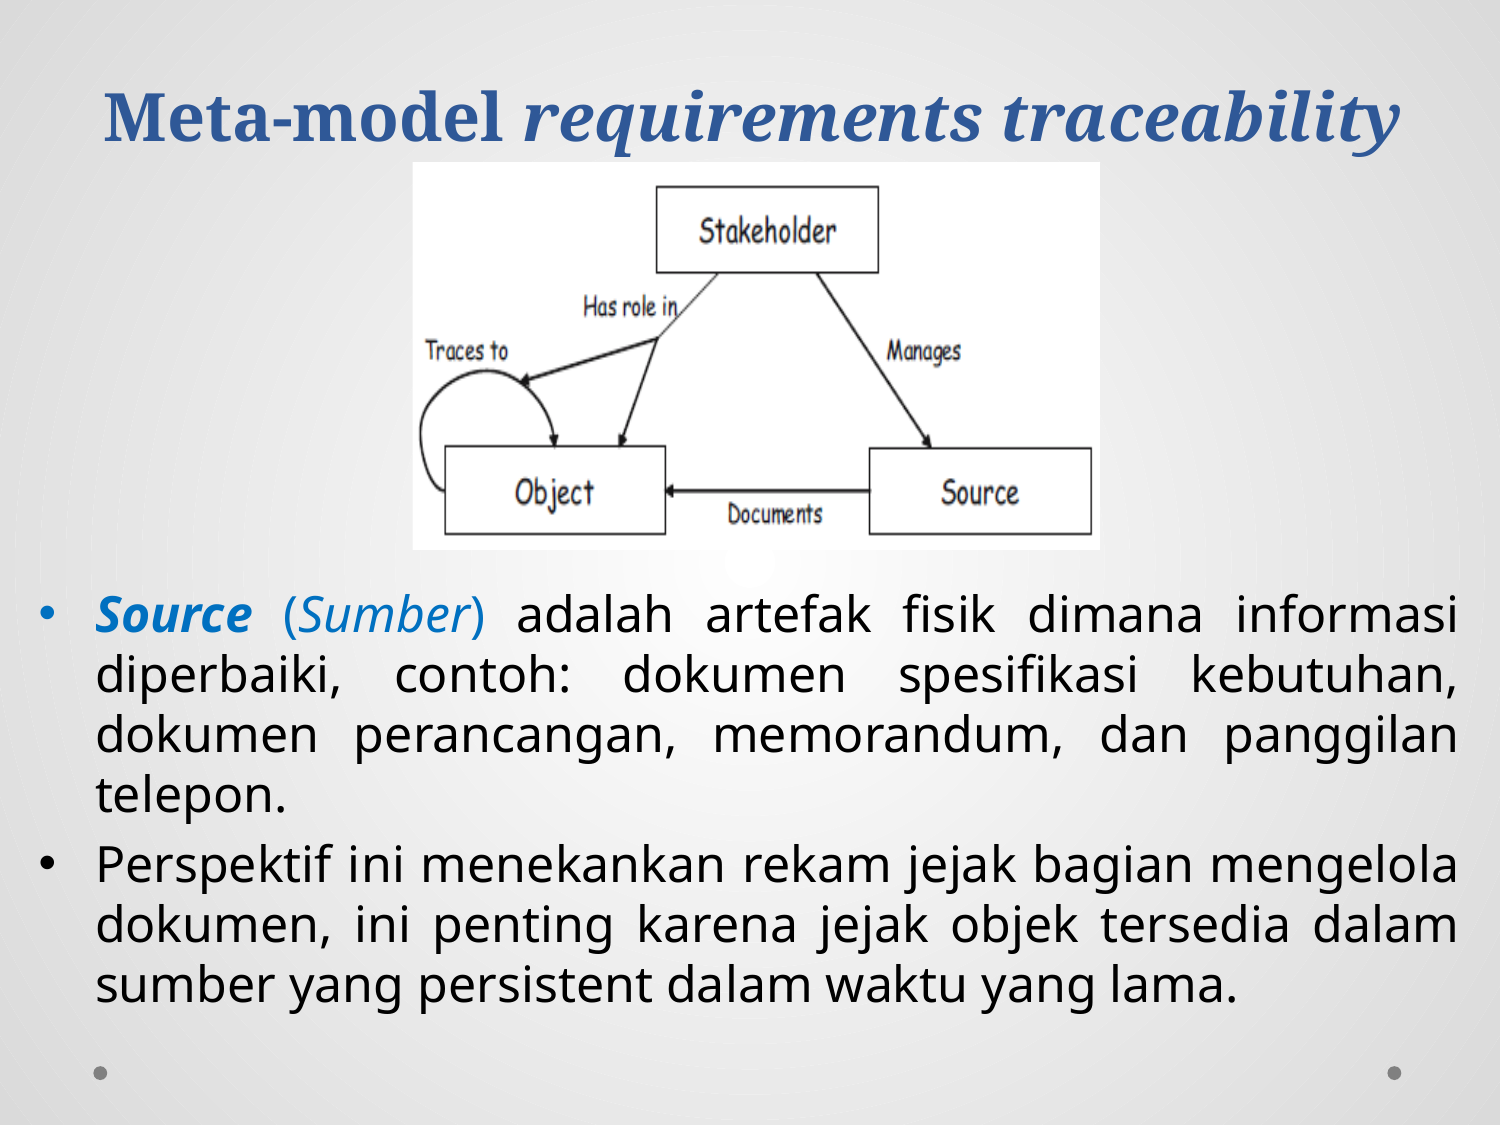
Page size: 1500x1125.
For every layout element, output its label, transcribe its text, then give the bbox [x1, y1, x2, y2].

picture [412, 162, 1101, 551]
list Source (Sumber) adalah artefak fisik dimana informasi diperbaiki, contoh: dokumen spesifikasi kebutuhan, dokumen perancangan, memorandum, dan panggilan telepon. Perspektif ini menekankan rekam jejak bagian mengelola dokumen, ini penting karena jejak objek tersedia dalam sumber yang persistent dalam waktu yang lama. [23, 575, 1475, 1100]
title Meta-model requirements traceability [50, 24, 1475, 163]
